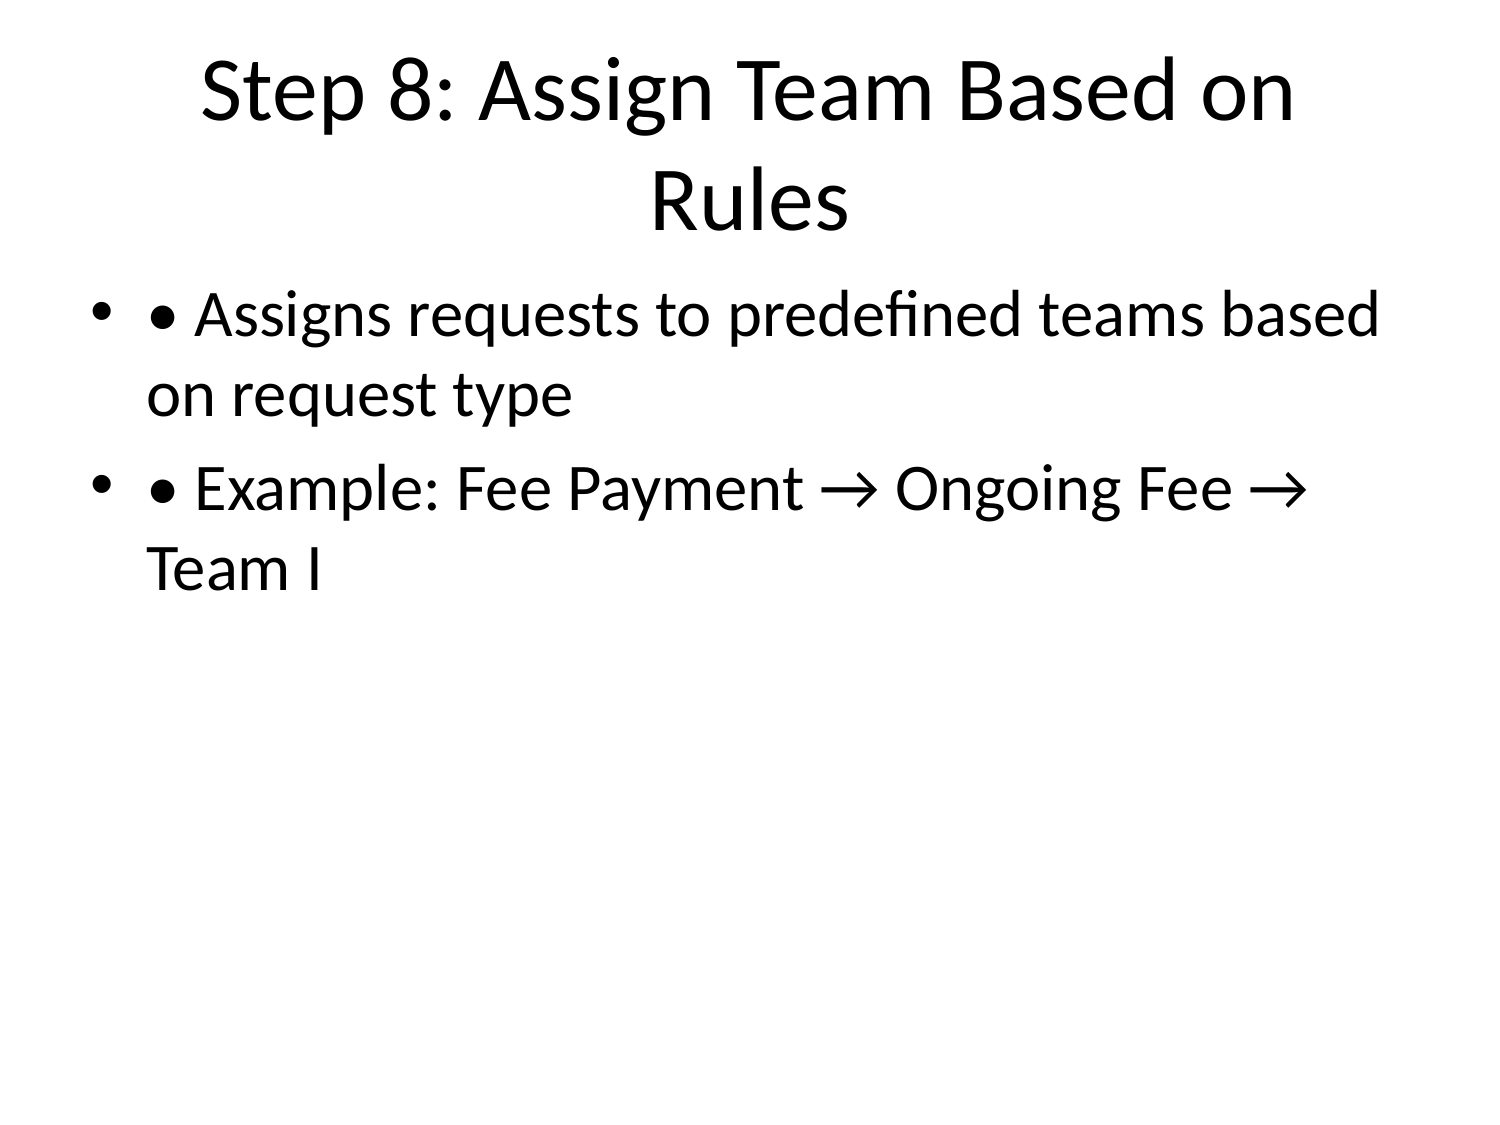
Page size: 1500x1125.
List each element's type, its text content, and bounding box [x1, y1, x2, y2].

list • Assigns requests to predefined teams based on request type • Example: Fee Payment → Ongoing Fee → Team I [75, 262, 1425, 1005]
title Step 8: Assign Team Based on Rules [75, 45, 1425, 233]
